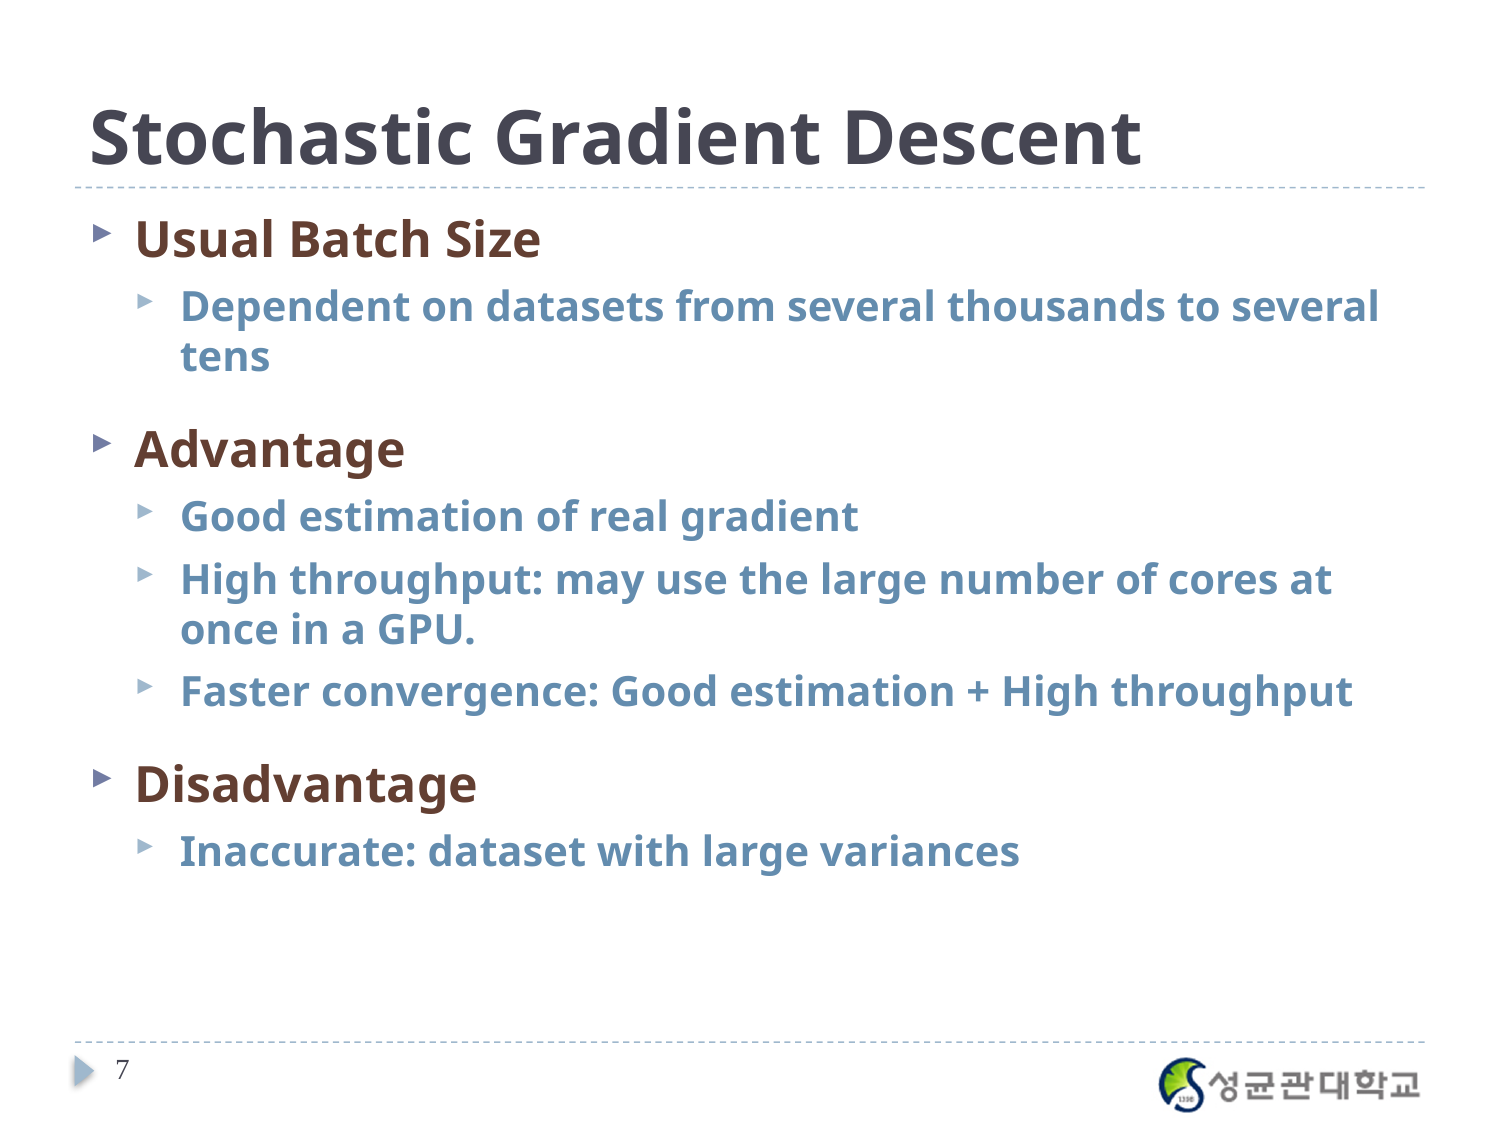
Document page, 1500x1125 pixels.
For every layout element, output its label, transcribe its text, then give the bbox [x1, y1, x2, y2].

picture [1151, 1050, 1424, 1118]
slide_number 7 [100, 1042, 426, 1103]
list Usual Batch Size Dependent on datasets from several thousands to several tens Advantage Good estimation of real gradient High throughput: may use the large number of cores at once in a GPU. Faster convergence: Good estimation + High throughput Disadvantage Inaccurate: dataset with large variances [75, 200, 1425, 1010]
title Stochastic Gradient Descent [75, 24, 1425, 188]
